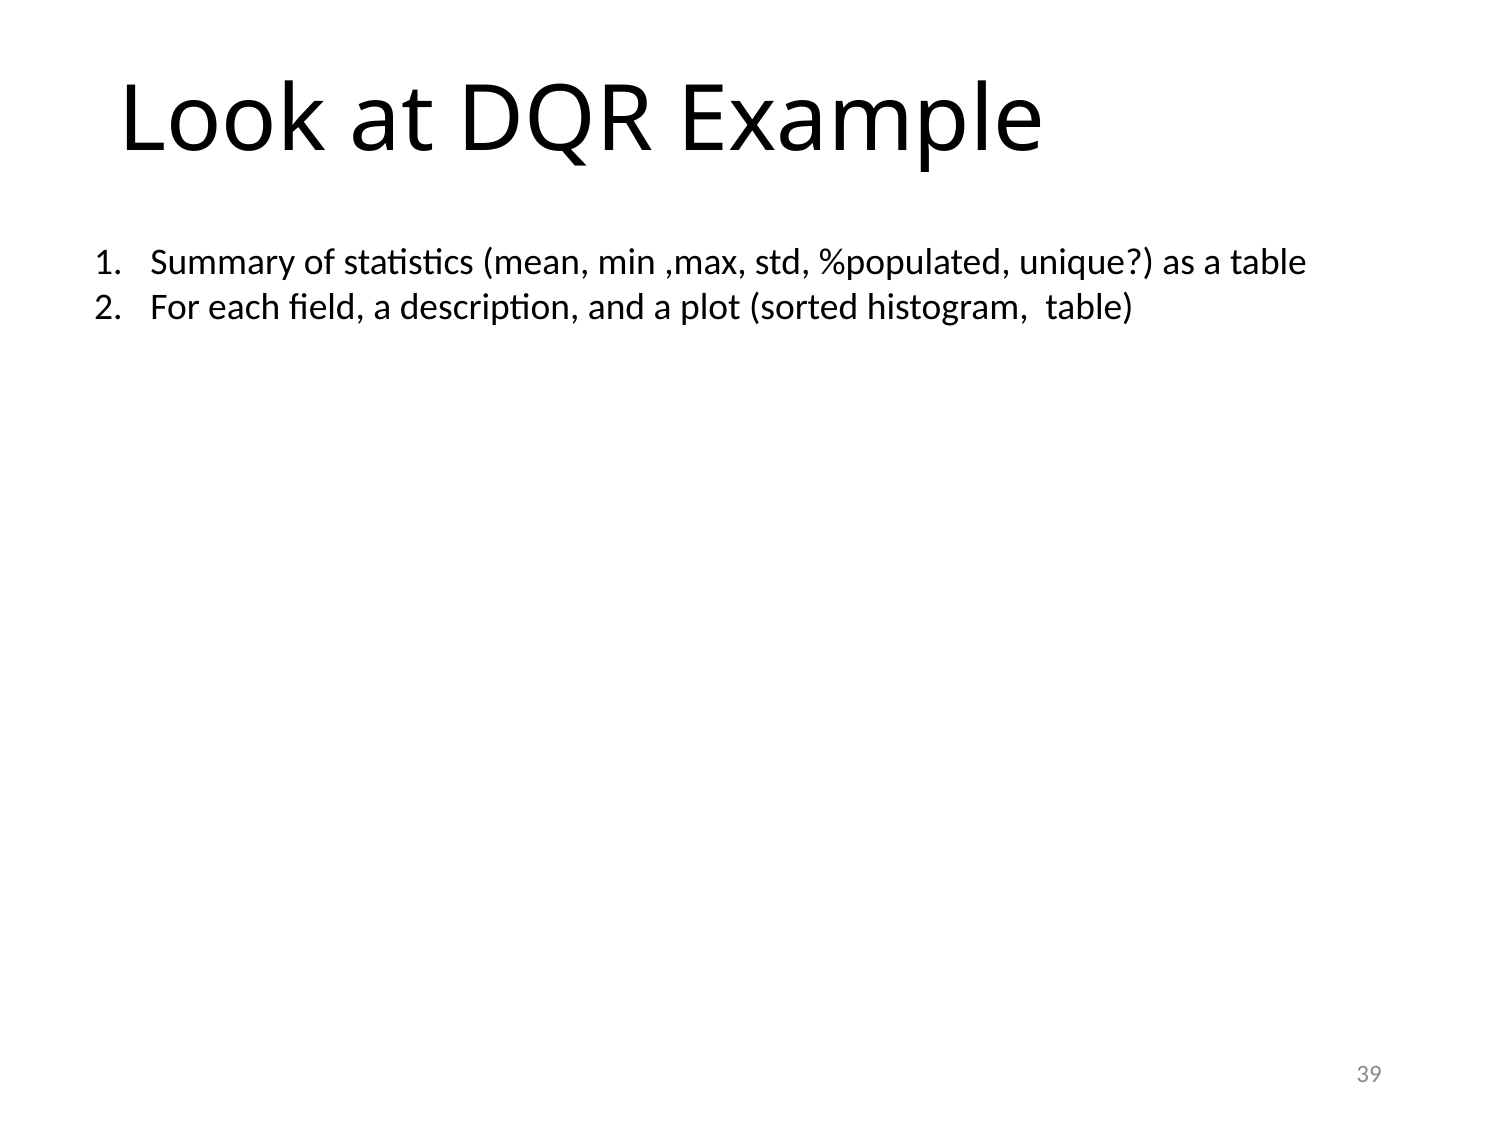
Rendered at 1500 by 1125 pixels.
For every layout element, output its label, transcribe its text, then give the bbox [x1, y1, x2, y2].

title Look at DQR Example [103, 12, 1397, 230]
slide_number 39 [1059, 1042, 1397, 1103]
text_box Summary of statistics (mean, min ,max, std, %populated, unique?) as a table For each field, a description, and a plot (sorted histogram, table) [79, 229, 1377, 470]
